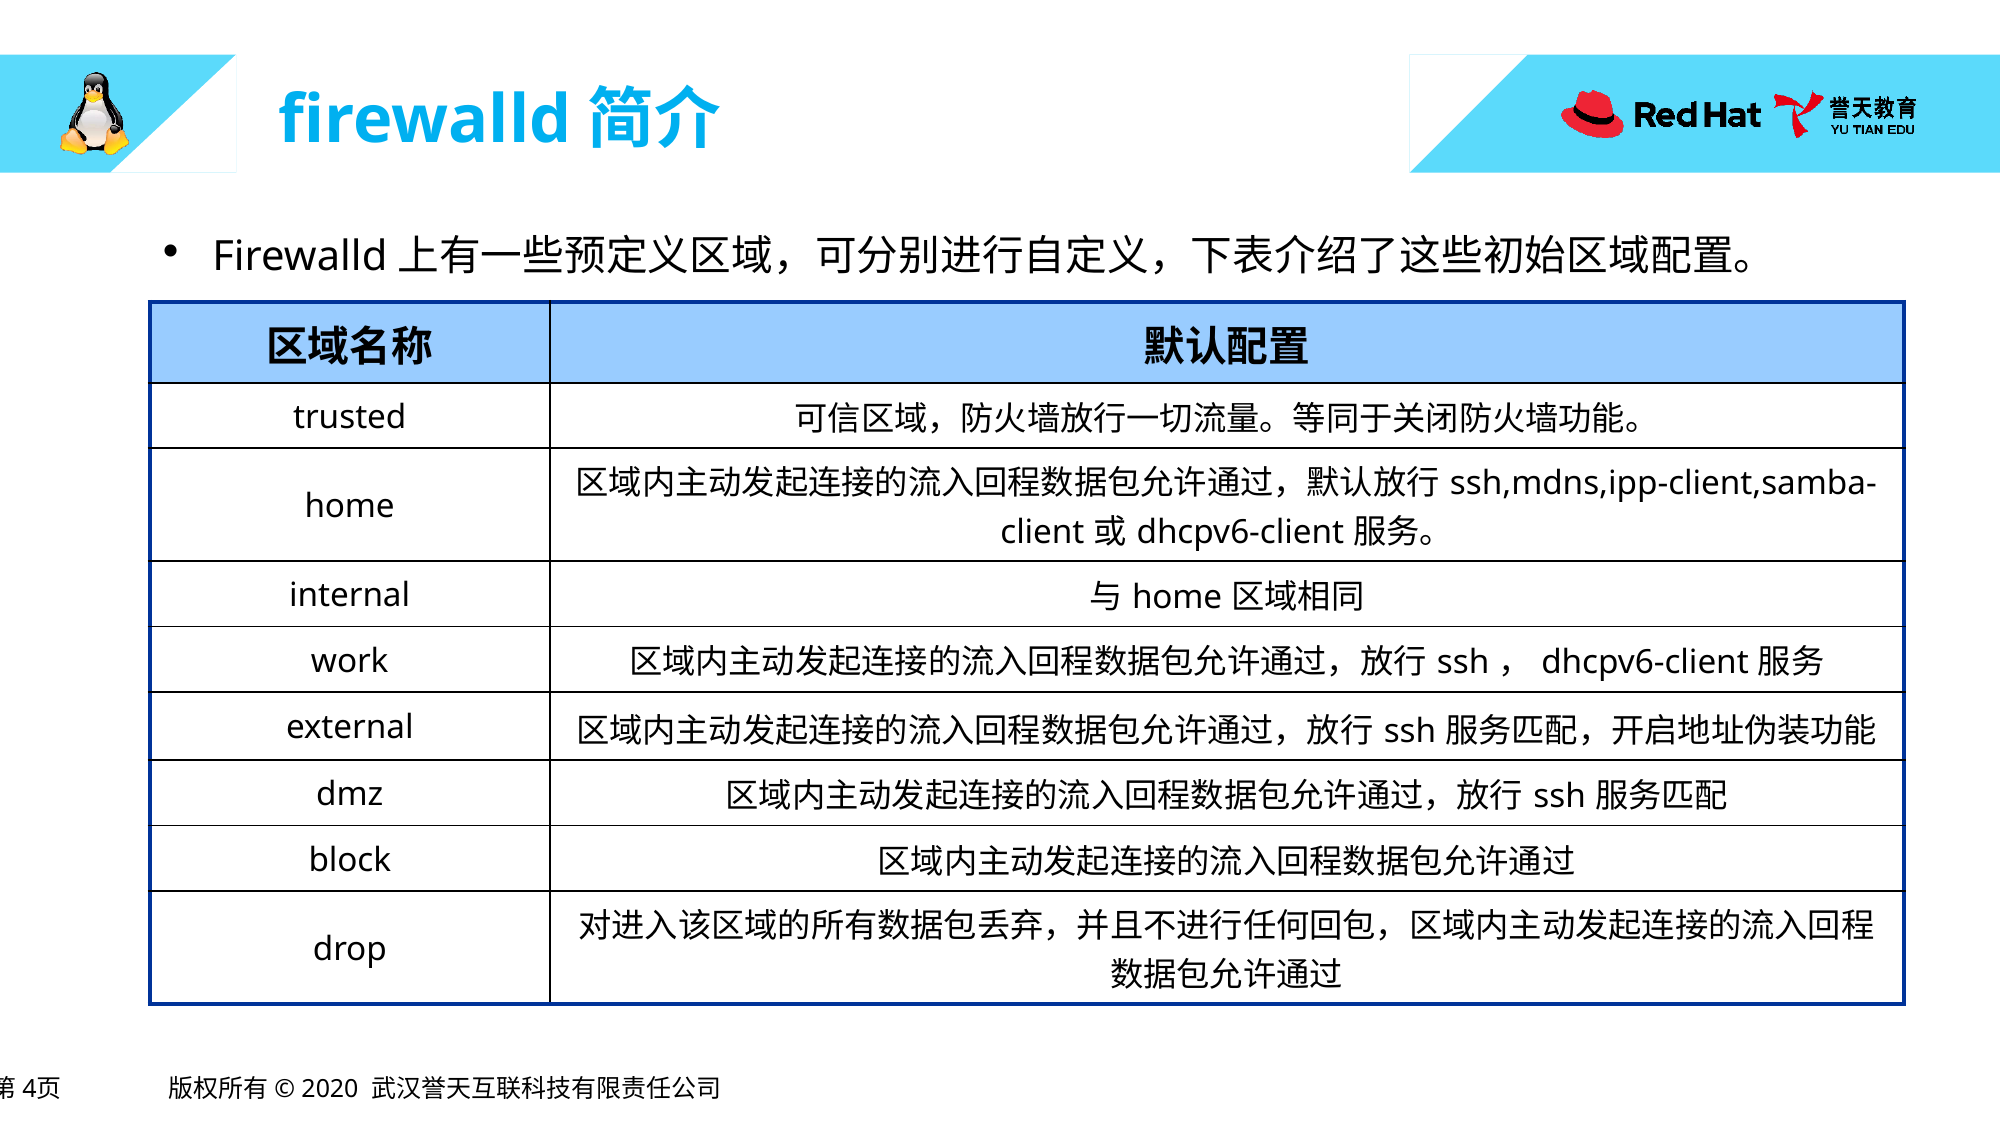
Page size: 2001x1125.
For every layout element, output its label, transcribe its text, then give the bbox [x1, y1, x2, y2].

table_cell dmz [152, 761, 549, 825]
table_cell home [152, 449, 549, 560]
table_cell 对进入该区域的所有数据包丢弃，并且不进行任何回包，区域内主动发起连接的流入回程数据包允许通过 [551, 892, 1902, 1002]
table_header 区域名称 [152, 304, 549, 382]
title firewalld简介 [261, 67, 1875, 173]
table_cell internal [152, 562, 549, 626]
table_cell 区域内主动发起连接的流入回程数据包允许通过，放行ssh，dhcpv6-client服务 [551, 627, 1902, 691]
table_header 默认配置 [551, 304, 1902, 382]
table_cell drop [152, 892, 549, 1002]
table_cell 与home区域相同 [551, 562, 1902, 626]
table_cell external [152, 693, 549, 759]
table_cell 区域内主动发起连接的流入回程数据包允许通过，放行ssh服务匹配，开启地址伪装功能 [551, 693, 1902, 759]
table_cell work [152, 627, 549, 691]
list Firewalld上有一些预定义区域，可分别进行自定义，下表介绍了这些初始区域配置。 [149, 202, 1883, 300]
picture [60, 72, 129, 155]
table_cell trusted [152, 384, 549, 447]
table_cell 区域内主动发起连接的流入回程数据包允许通过 [551, 826, 1902, 890]
table_cell block [152, 826, 549, 890]
table_cell 可信区域，防火墙放行一切流量。等同于关闭防火墙功能。 [551, 384, 1902, 447]
table_cell 区域内主动发起连接的流入回程数据包允许通过，默认放行ssh,mdns,ipp-client,samba-client或dhcpv6-client服务。 [551, 449, 1902, 560]
table_cell 区域内主动发起连接的流入回程数据包允许通过，放行ssh服务匹配 [551, 761, 1902, 825]
picture [1875, 90, 1916, 138]
